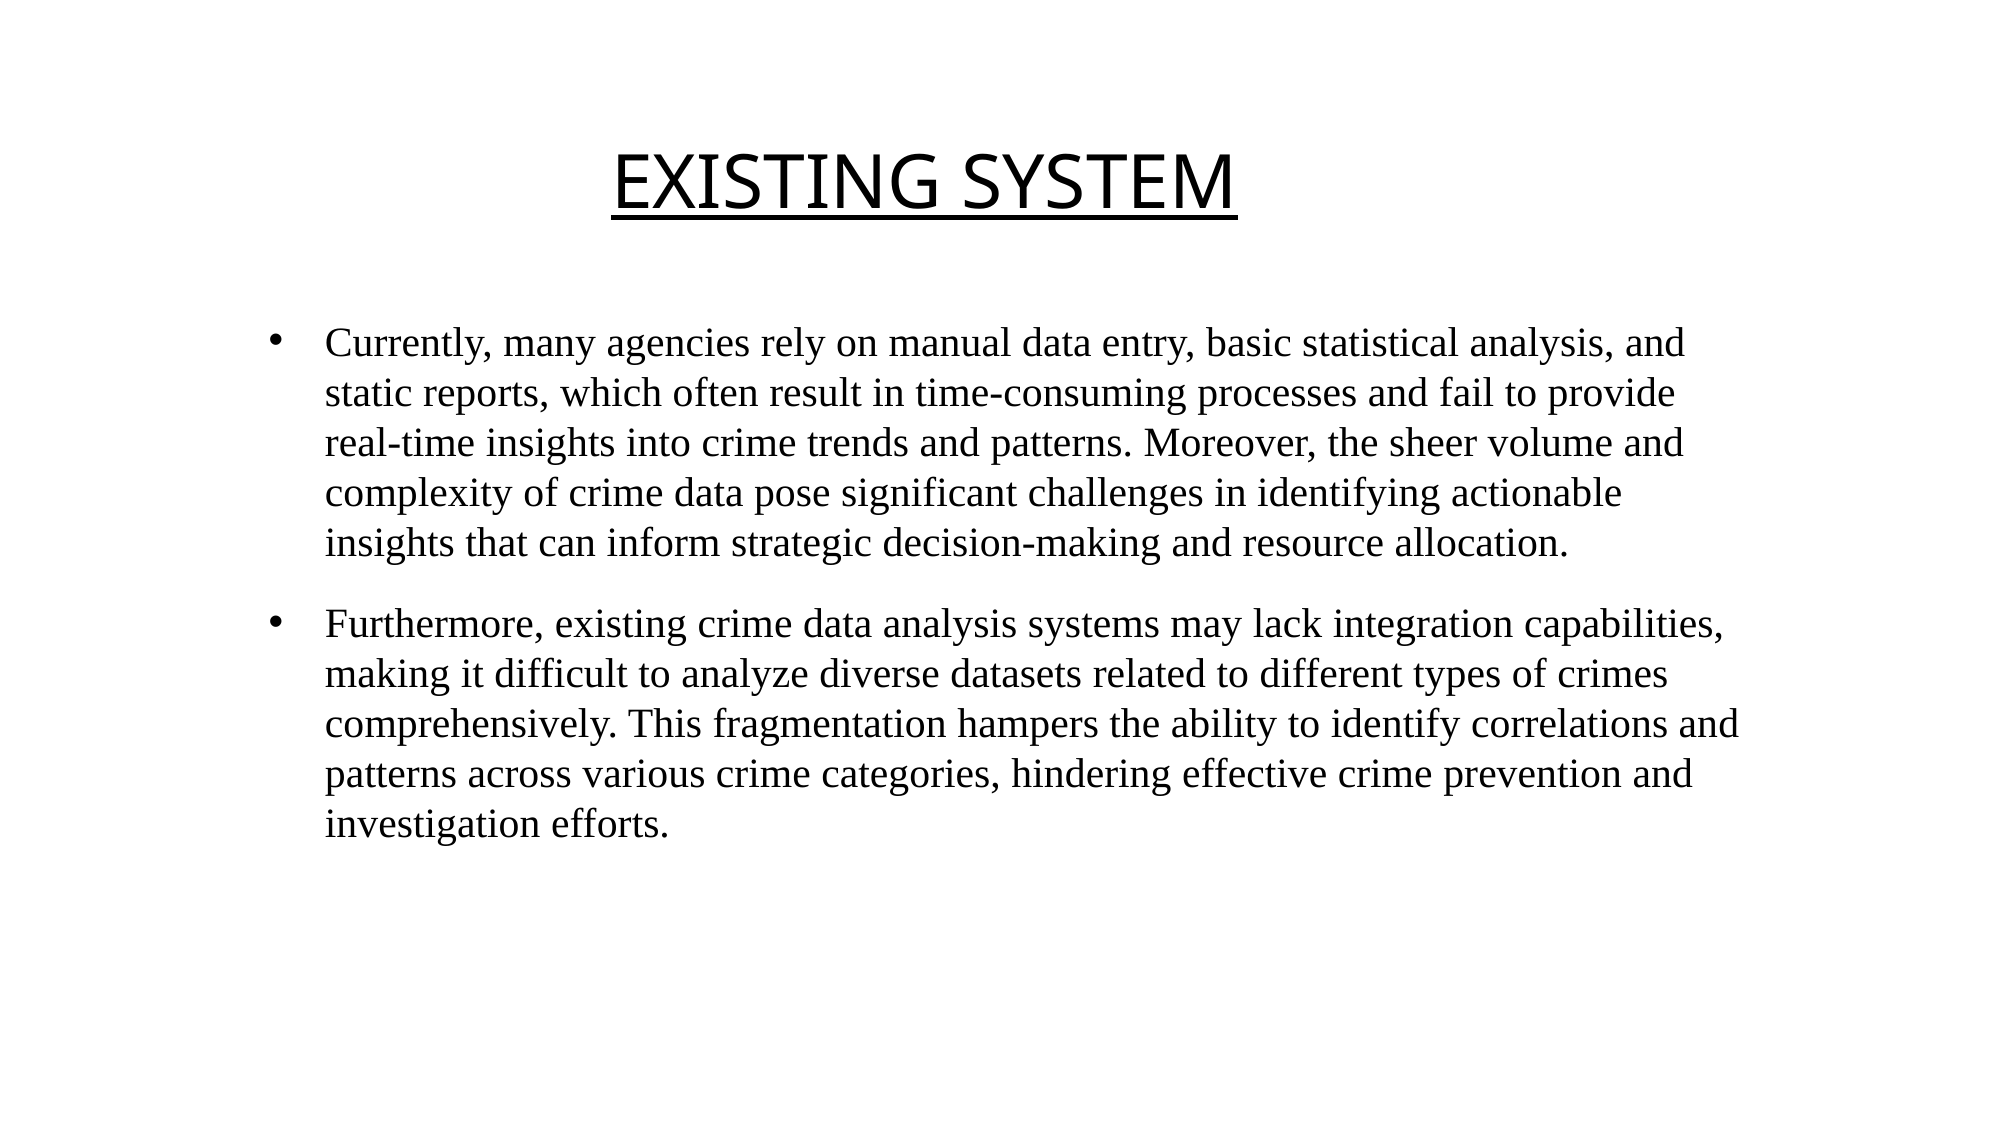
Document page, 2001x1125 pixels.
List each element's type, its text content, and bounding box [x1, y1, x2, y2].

text_box Currently, many agencies rely on manual data entry, basic statistical analysis, and static reports, which often result in time-consuming processes and fail to provide real-time insights into crime trends and patterns. Moreover, the sheer volume and complexity of crime data pose significant challenges in identifying actionable insights that can inform strategic decision-making and resource allocation. Furthermore, existing crime data analysis systems may lack integration capabilities, making it difficult to analyze diverse datasets related to different types of crimes comprehensively. This fragmentation hampers the ability to identify correlations and patterns across various crime categories, hindering effective crime prevention and investigation efforts. [253, 306, 1775, 935]
text_box EXISTING SYSTEM [527, 126, 1323, 232]
